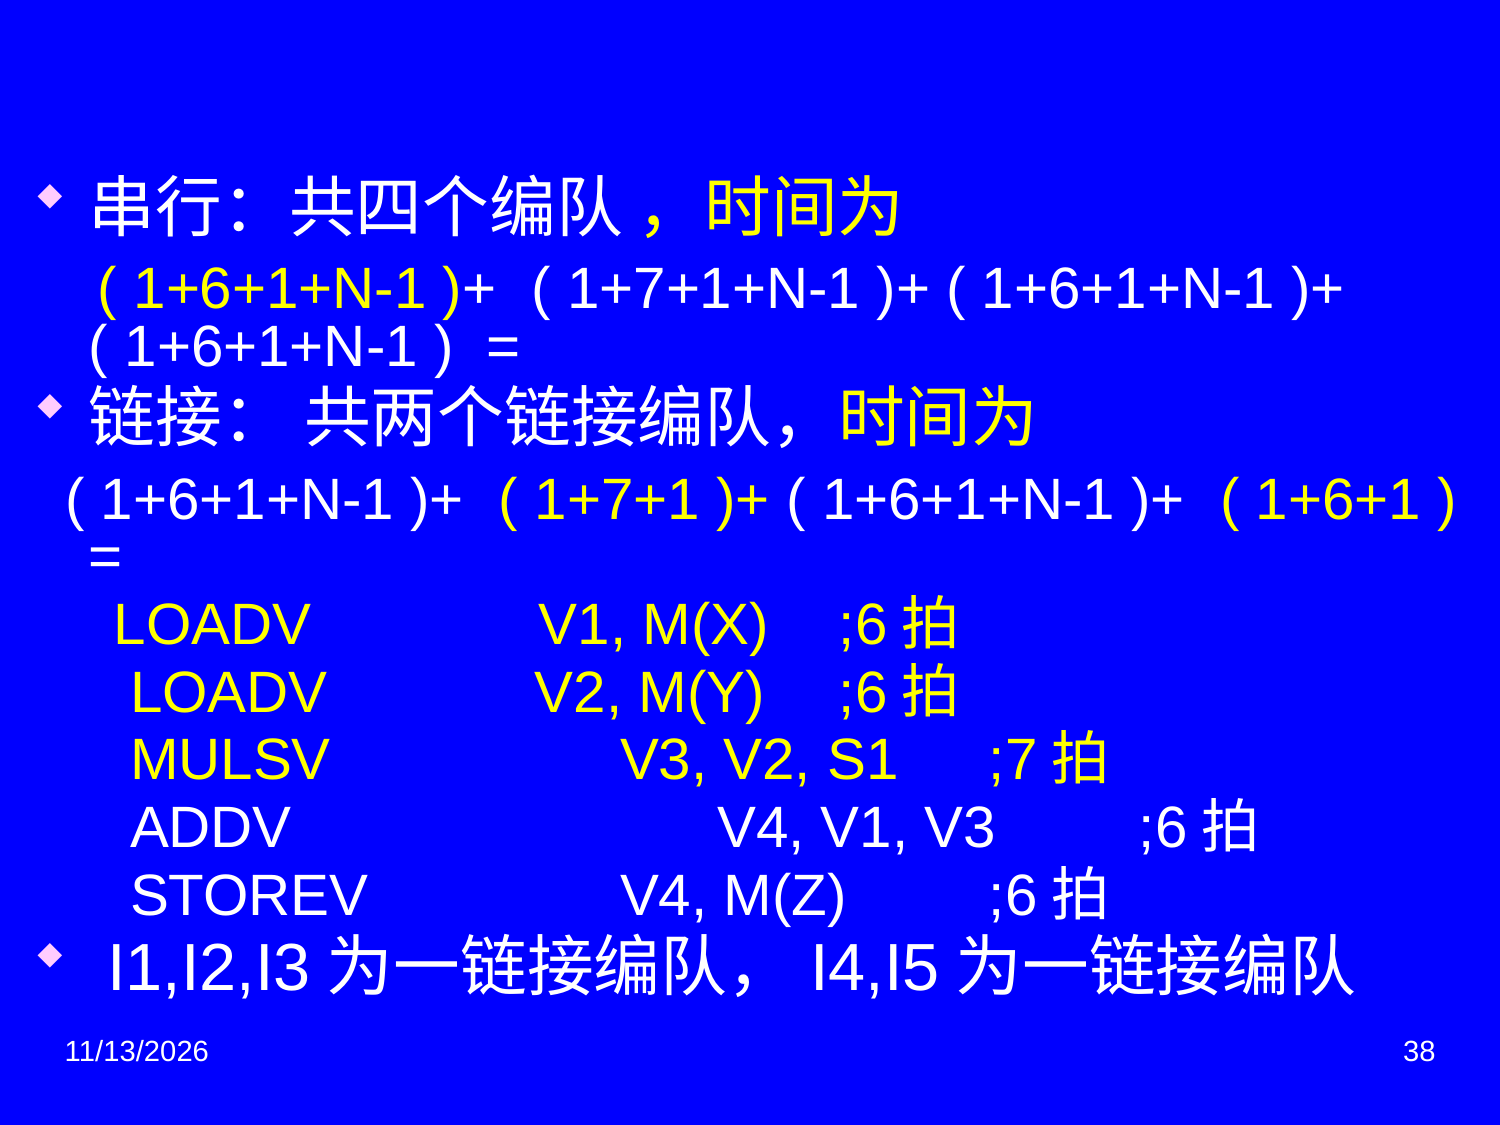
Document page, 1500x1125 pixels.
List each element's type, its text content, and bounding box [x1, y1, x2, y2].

list 串行：共四个编队 ，时间为 ( 1+6+1+N-1 )+ ( 1+7+1+N-1 )+ ( 1+6+1+N-1 )+ ( 1+6+1+N-1 ) = 链接： 共两个链接编队，时间为 ( 1+6+1+N-1 )+ ( 1+7+1 )+ ( 1+6+1+N-1 )+ ( 1+6+1 ) = LOADV V1, M(X) ;6拍 LOADV V2, M(Y) ;6拍 MULSV V3, V2, S1 ;7拍 ADDV V4, V1, V3 ;6拍 STOREV V4, M(Z) ;6拍 I1,I2,I3为一链接编队，I4,I5为一链接编队 [17, 172, 1499, 911]
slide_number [49, 1024, 426, 1103]
slide_number 38 [1074, 1024, 1451, 1103]
